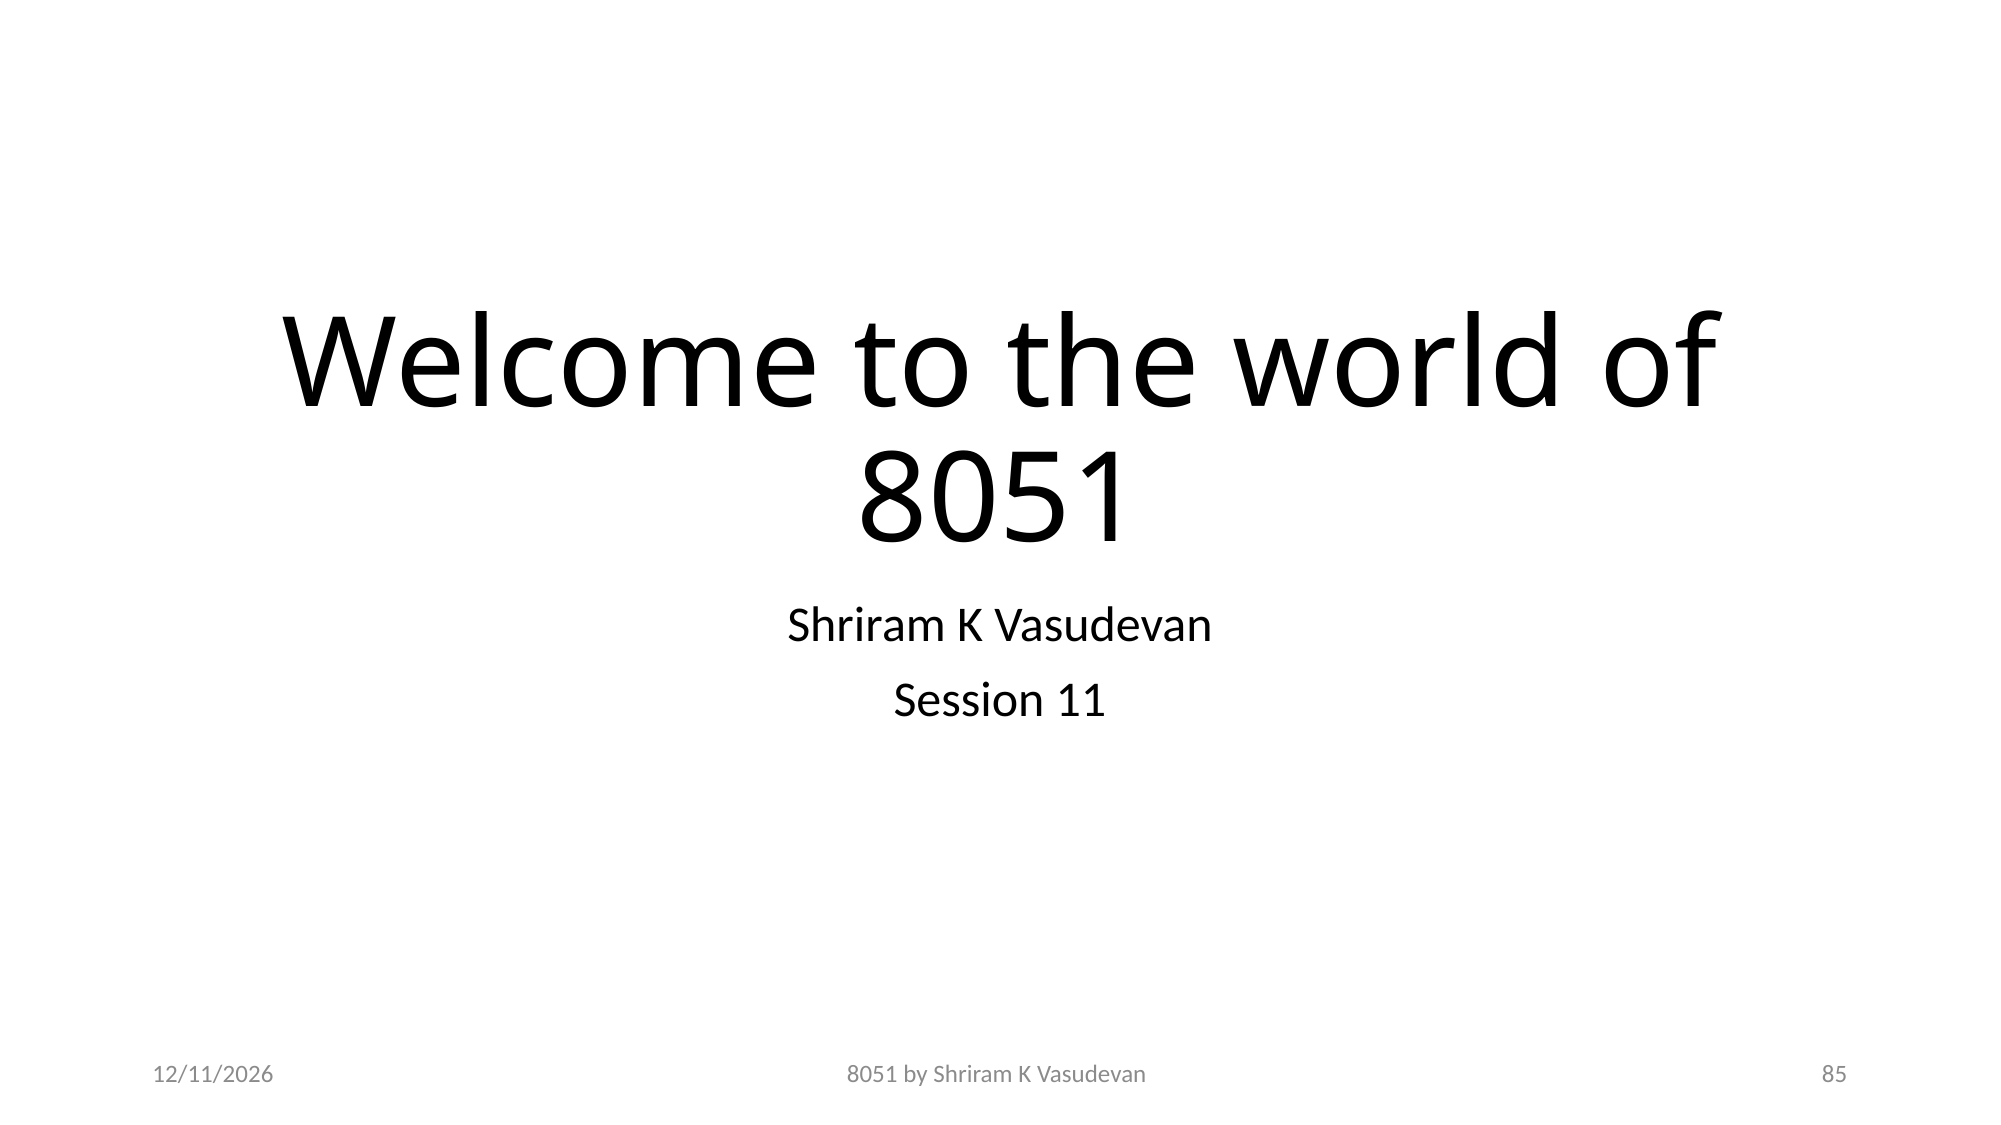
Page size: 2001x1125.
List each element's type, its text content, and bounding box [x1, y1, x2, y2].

footer 8051 by Shriram K Vasudevan [662, 1042, 1338, 1103]
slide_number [137, 1042, 588, 1103]
title Welcome to the world of 8051 [249, 184, 1750, 576]
slide_number 85 [1412, 1042, 1863, 1103]
subtitle Shriram K Vasudevan Session 11 [249, 590, 1750, 863]
